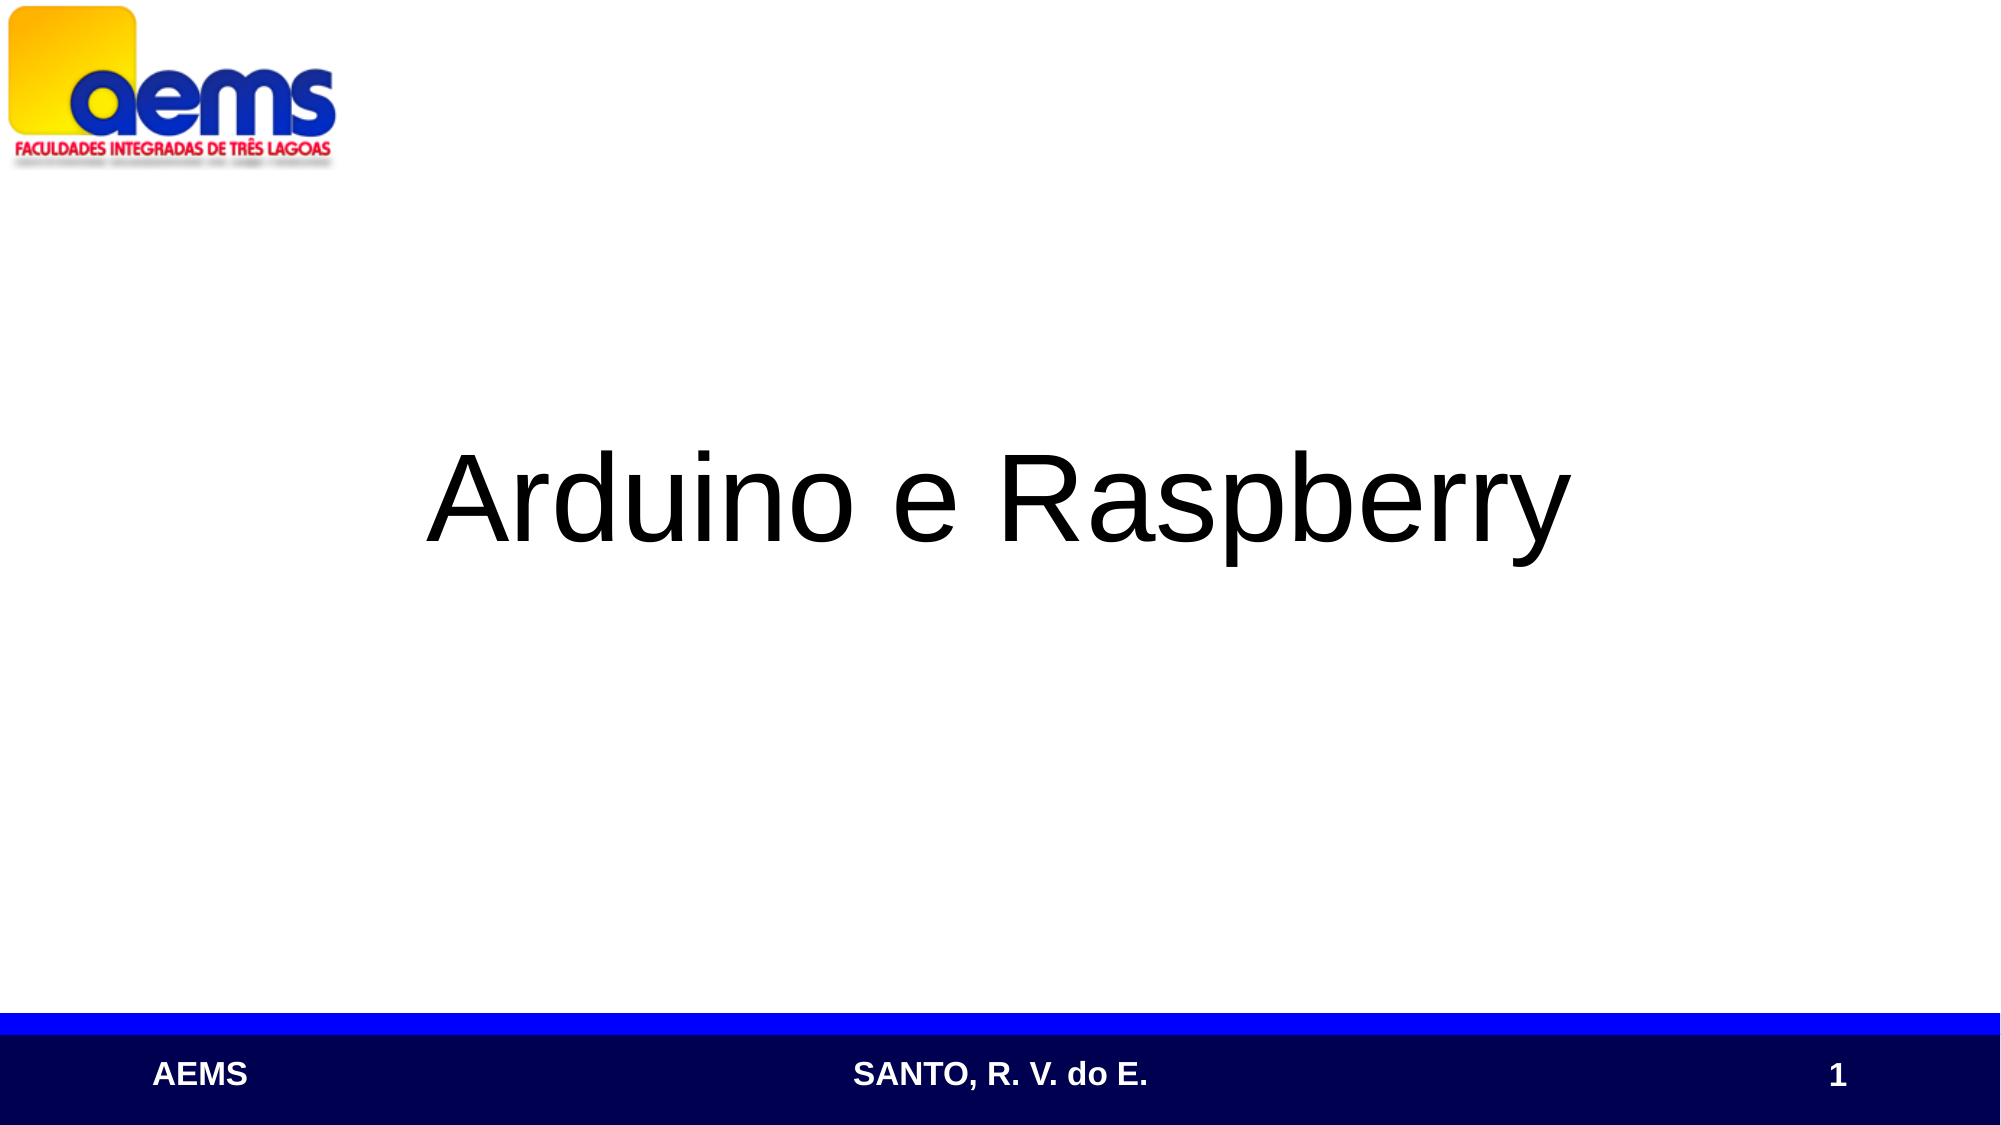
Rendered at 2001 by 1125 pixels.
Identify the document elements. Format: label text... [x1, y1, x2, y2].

slide_number 1 [1412, 1042, 1863, 1103]
title Arduino e Raspberry [249, 184, 1750, 576]
picture [0, 0, 344, 179]
